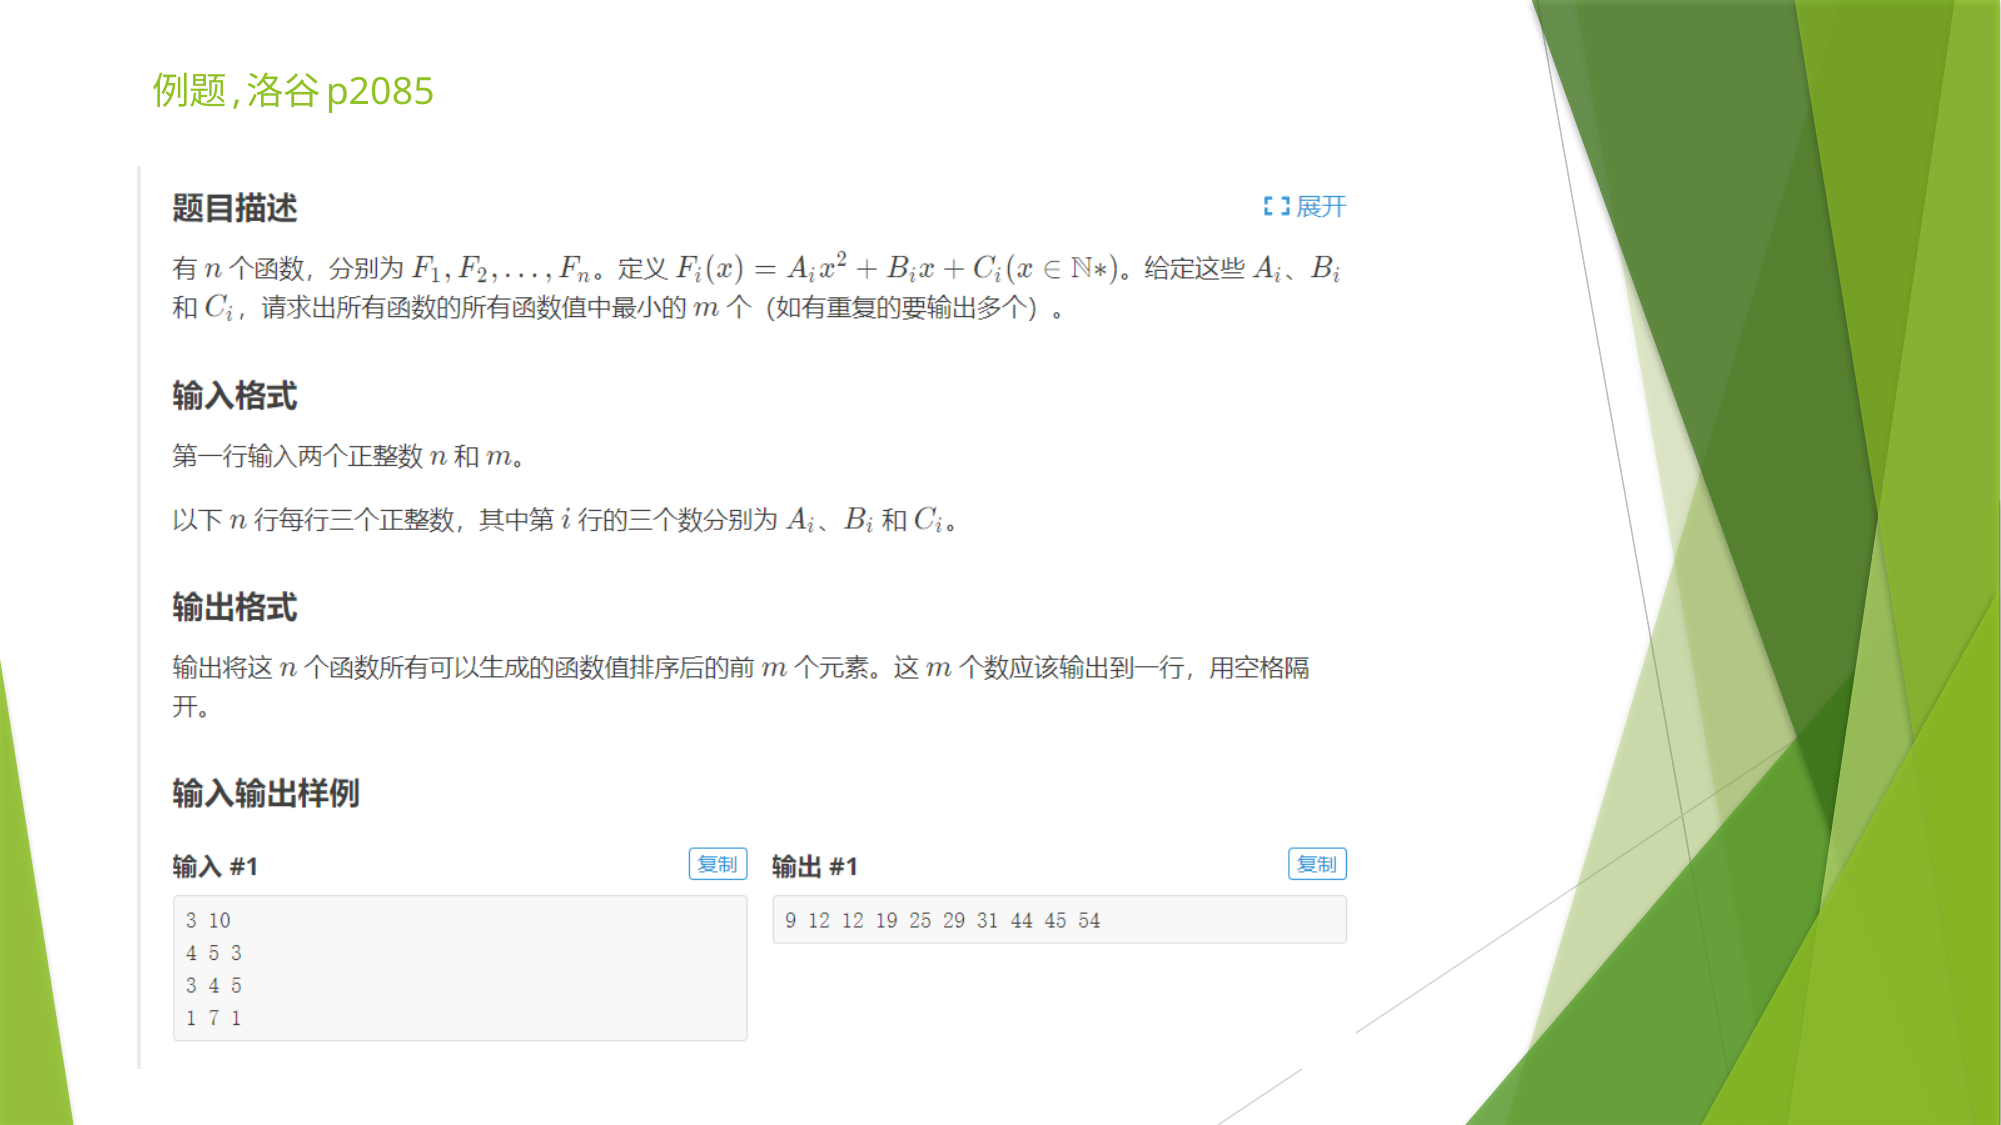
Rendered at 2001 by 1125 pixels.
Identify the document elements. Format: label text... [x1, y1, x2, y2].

picture [136, 165, 1356, 1070]
title 例题,洛谷p2085 [137, 59, 1607, 167]
